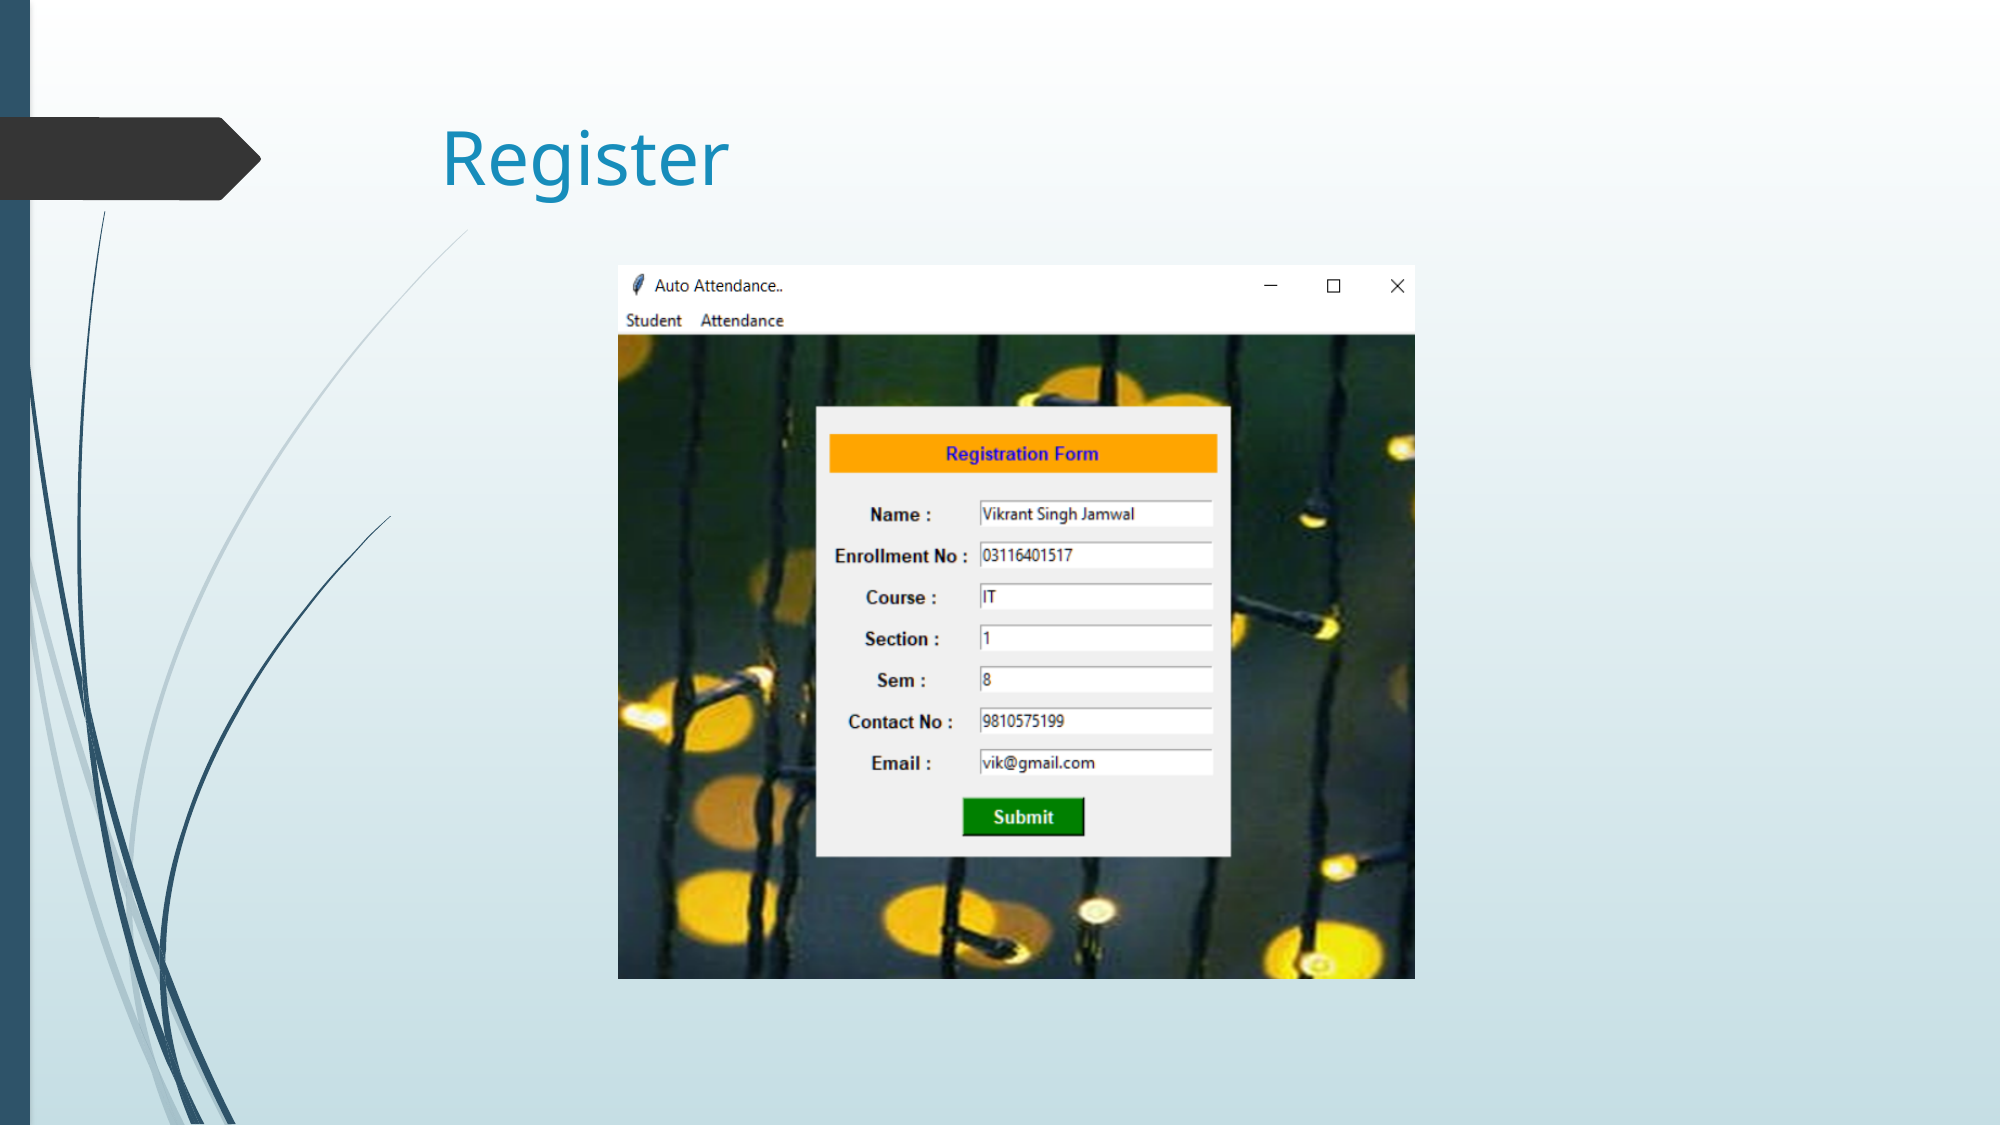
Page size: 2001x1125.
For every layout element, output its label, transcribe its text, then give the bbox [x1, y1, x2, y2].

picture [617, 265, 1415, 979]
title Register [425, 102, 1888, 313]
